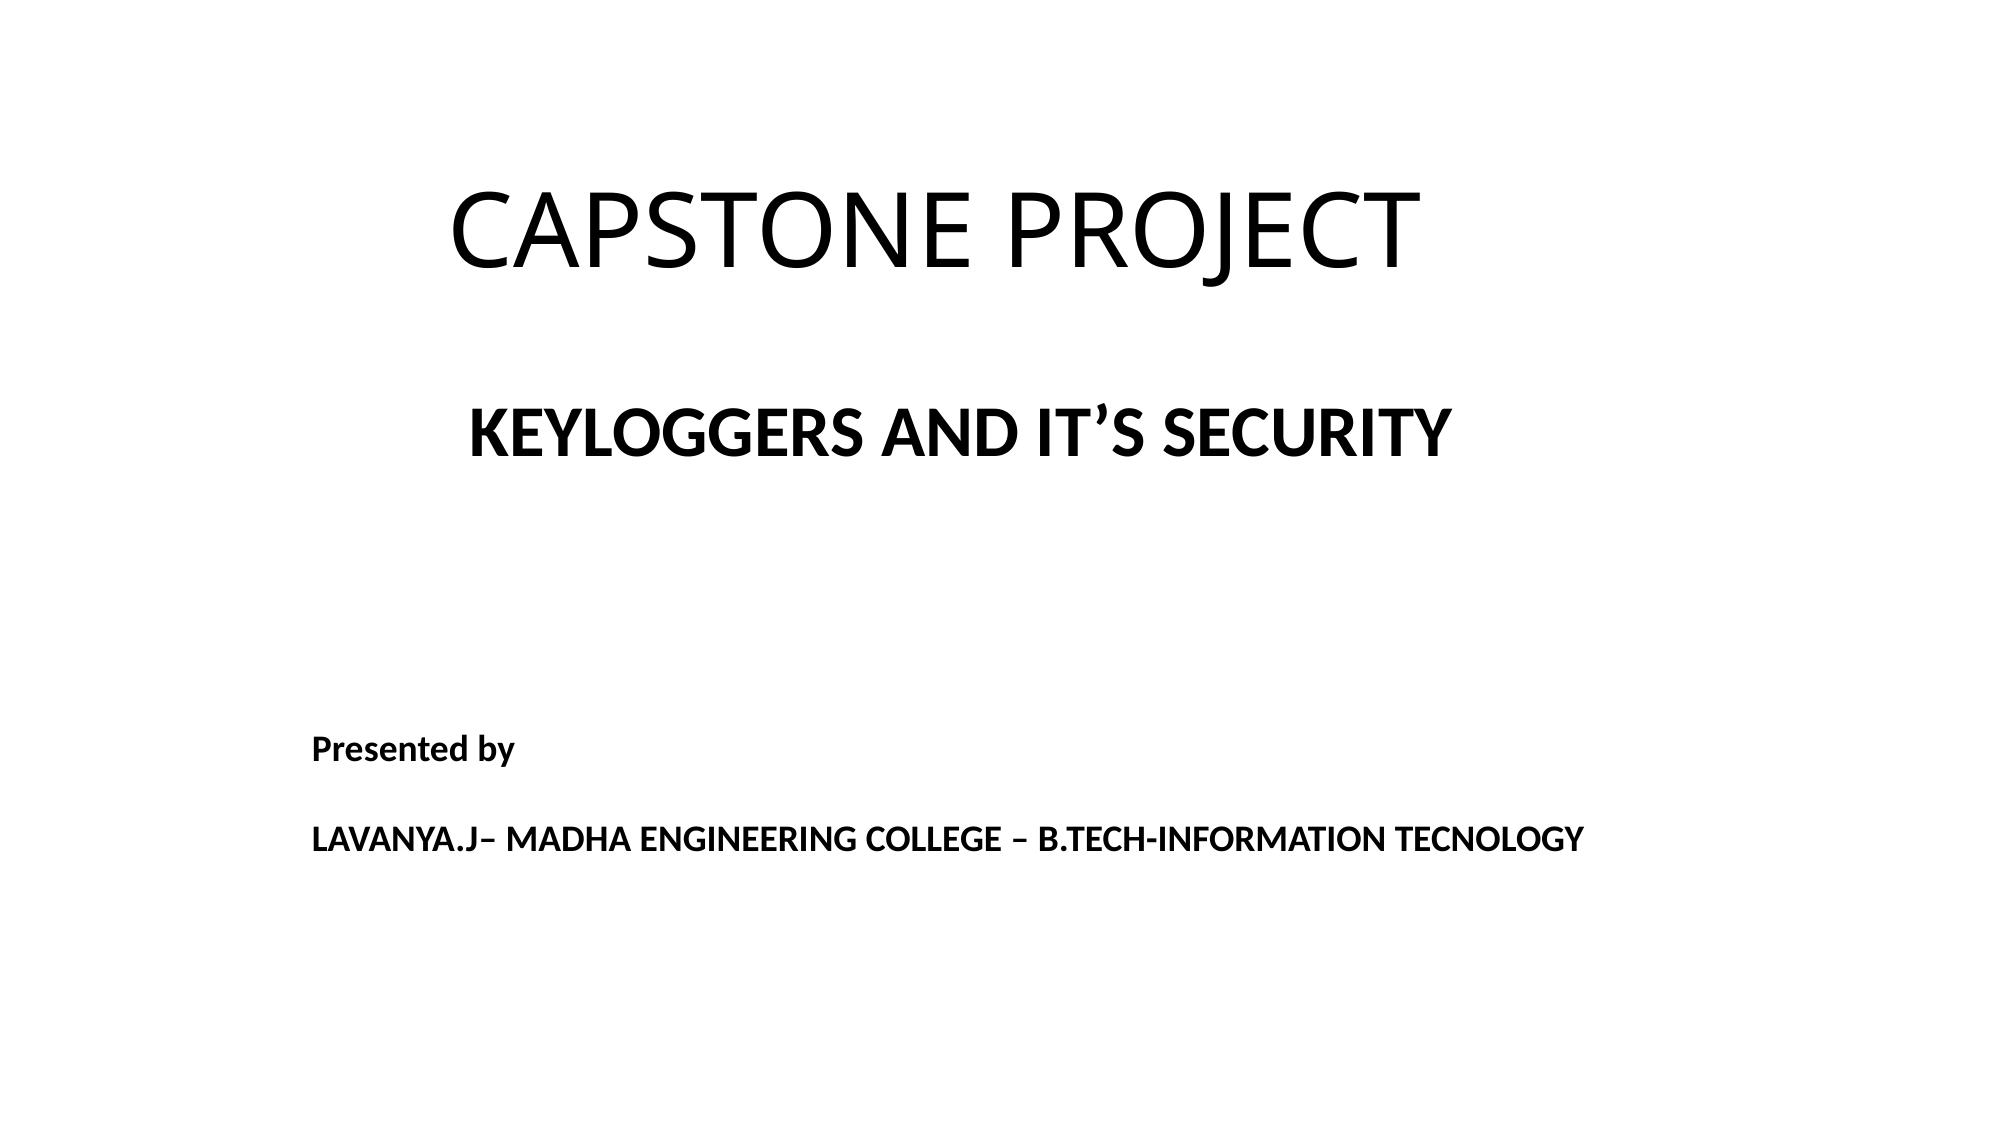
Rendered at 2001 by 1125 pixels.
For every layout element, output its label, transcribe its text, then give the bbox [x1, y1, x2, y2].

title CAPSTONE PROJECT [185, 0, 1686, 298]
text_box Presented by LAVANYA.J– MADHA ENGINEERING COLLEGE – B.TECH-INFORMATION TECNOLOGY [297, 716, 1668, 867]
subtitle KEYLOGGERS AND IT’S SECURITY [152, 386, 1753, 658]
